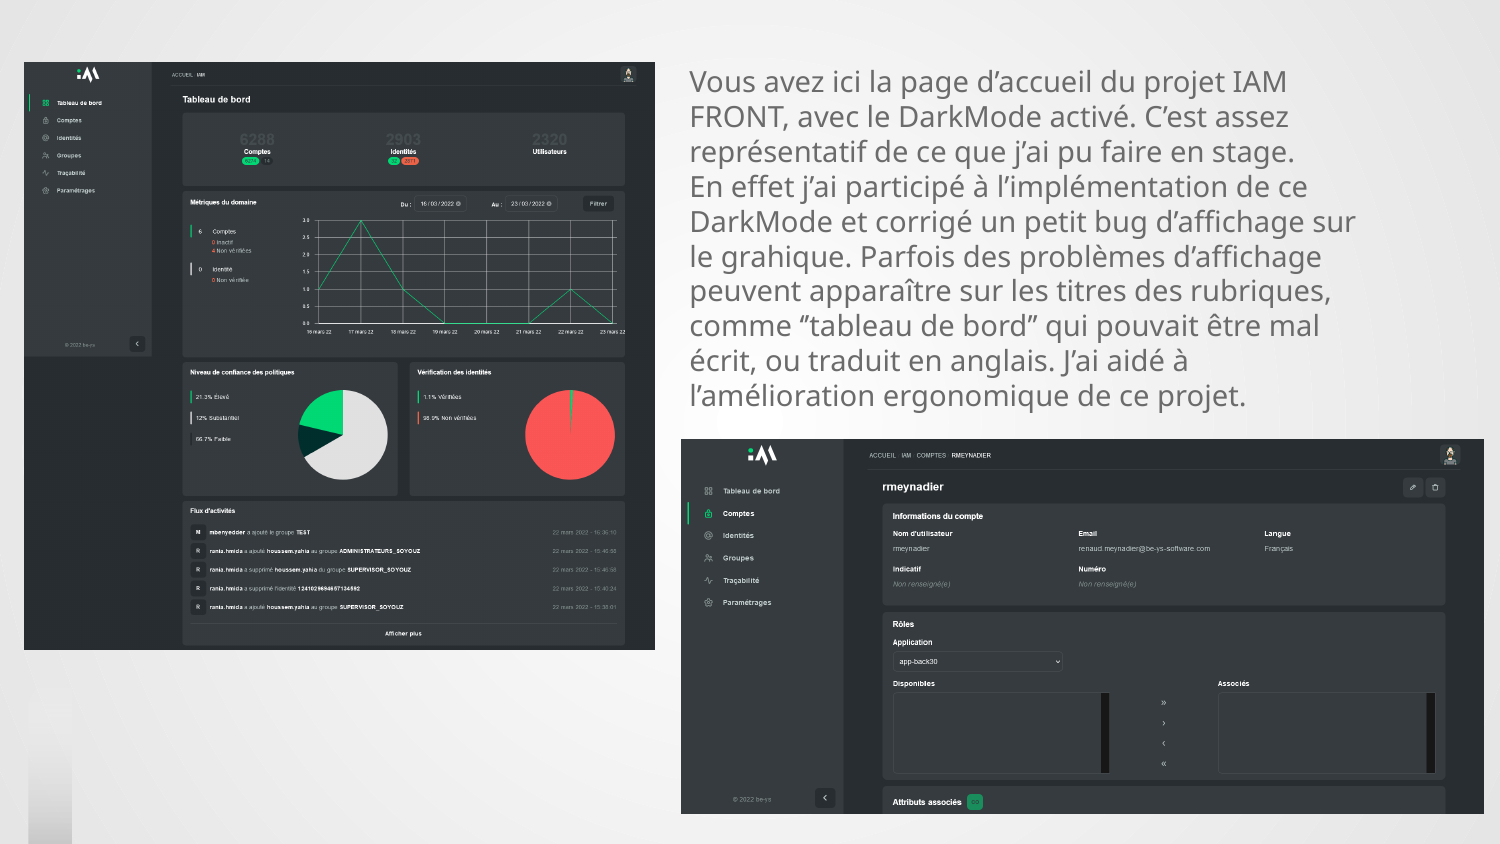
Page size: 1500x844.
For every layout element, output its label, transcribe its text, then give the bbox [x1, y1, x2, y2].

picture [681, 439, 1484, 815]
picture [24, 62, 655, 650]
text_box Vous avez ici la page d’accueil du projet IAM FRONT, avec le DarkMode activé. C’est assez représentatif de ce que j’ai pu faire en stage. En effet j’ai participé à l’implémentation de ce DarkMode et corrigé un petit bug d’affichage sur le grahique. Parfois des problèmes d’affichage peuvent apparaître sur les titres des rubriques, comme ‘’tableau de bord’’ qui pouvait être mal écrit, ou traduit en anglais. J’ai aidé à l’amélioration ergonomique de ce projet. [674, 48, 1388, 463]
